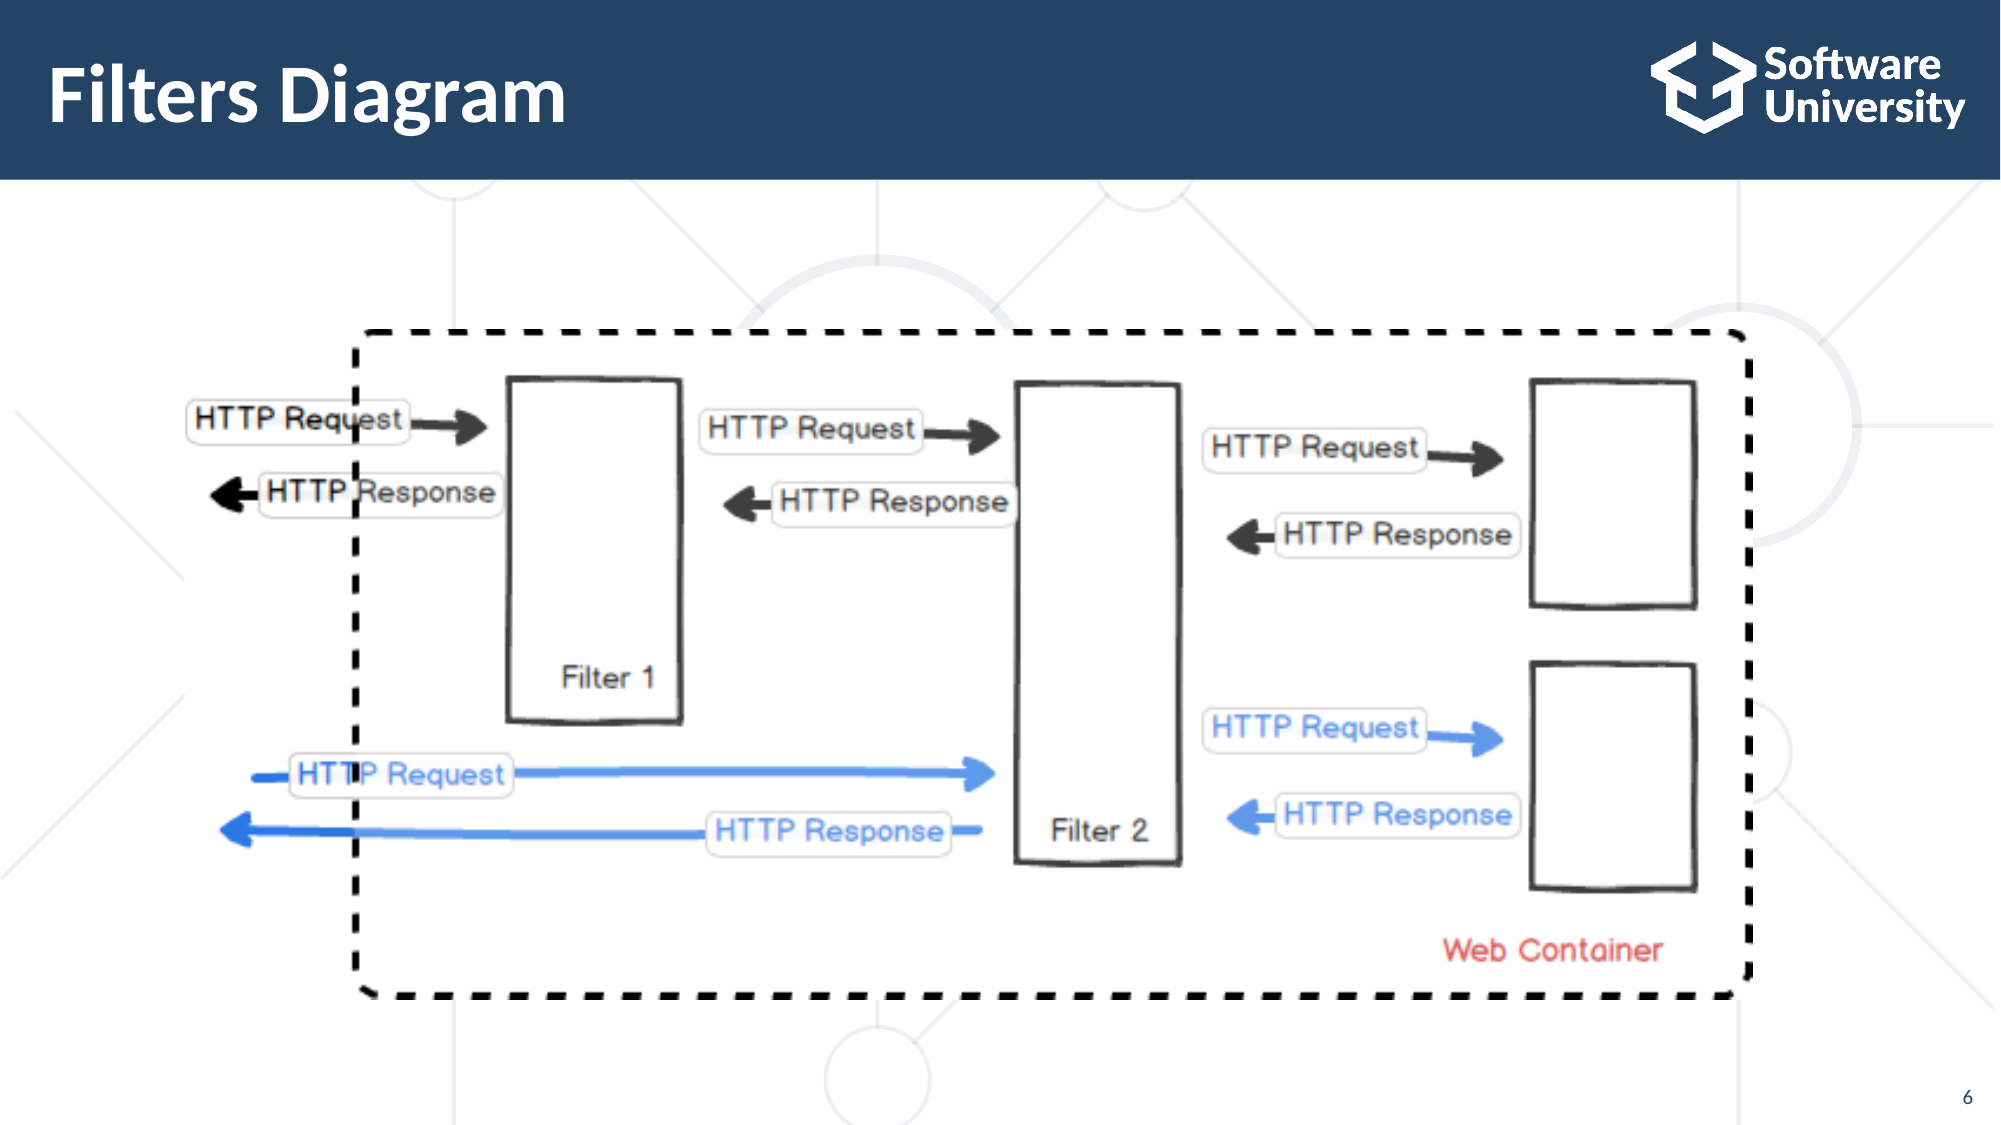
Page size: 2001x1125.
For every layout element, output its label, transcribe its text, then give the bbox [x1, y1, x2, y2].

slide_number 6 [1927, 1067, 1989, 1117]
picture [184, 328, 1754, 1001]
title Filters Diagram [31, 16, 1625, 162]
picture [1651, 41, 1966, 134]
